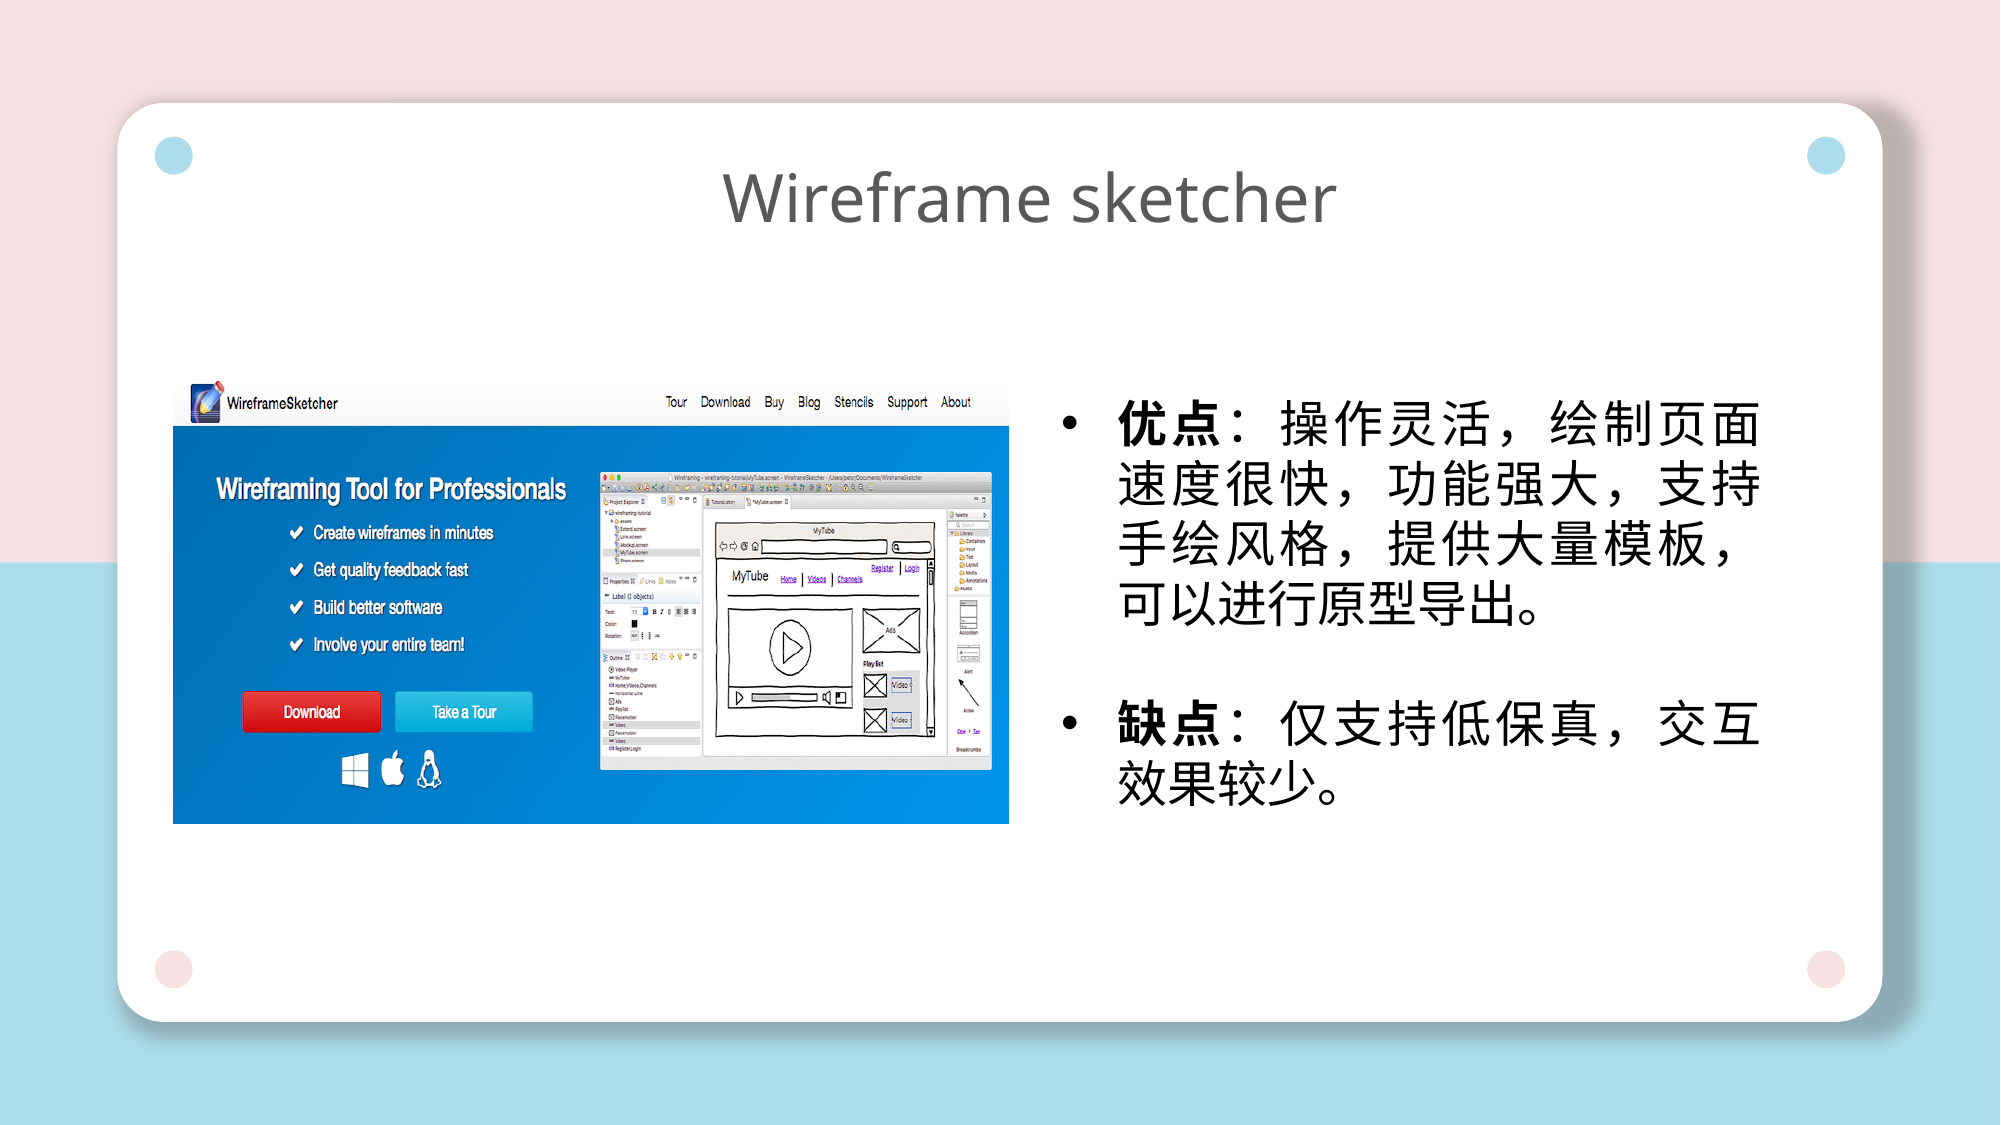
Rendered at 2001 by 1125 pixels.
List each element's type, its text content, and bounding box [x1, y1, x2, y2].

text_box [153, 949, 194, 990]
text_box [153, 135, 194, 176]
text_box [0, 561, 2000, 1125]
picture [173, 378, 1009, 824]
text_box [1806, 949, 1847, 990]
text_box [116, 101, 1884, 1023]
text_box [1806, 135, 1847, 176]
text_box Wireframe sketcher [708, 148, 1372, 244]
text_box 优点：操作灵活，绘制页面速度很快，功能强大，支持手绘风格，提供大量模板，可以进行原型导出。 缺点：仅支持低保真，交互效果较少。 [1009, 384, 1777, 820]
